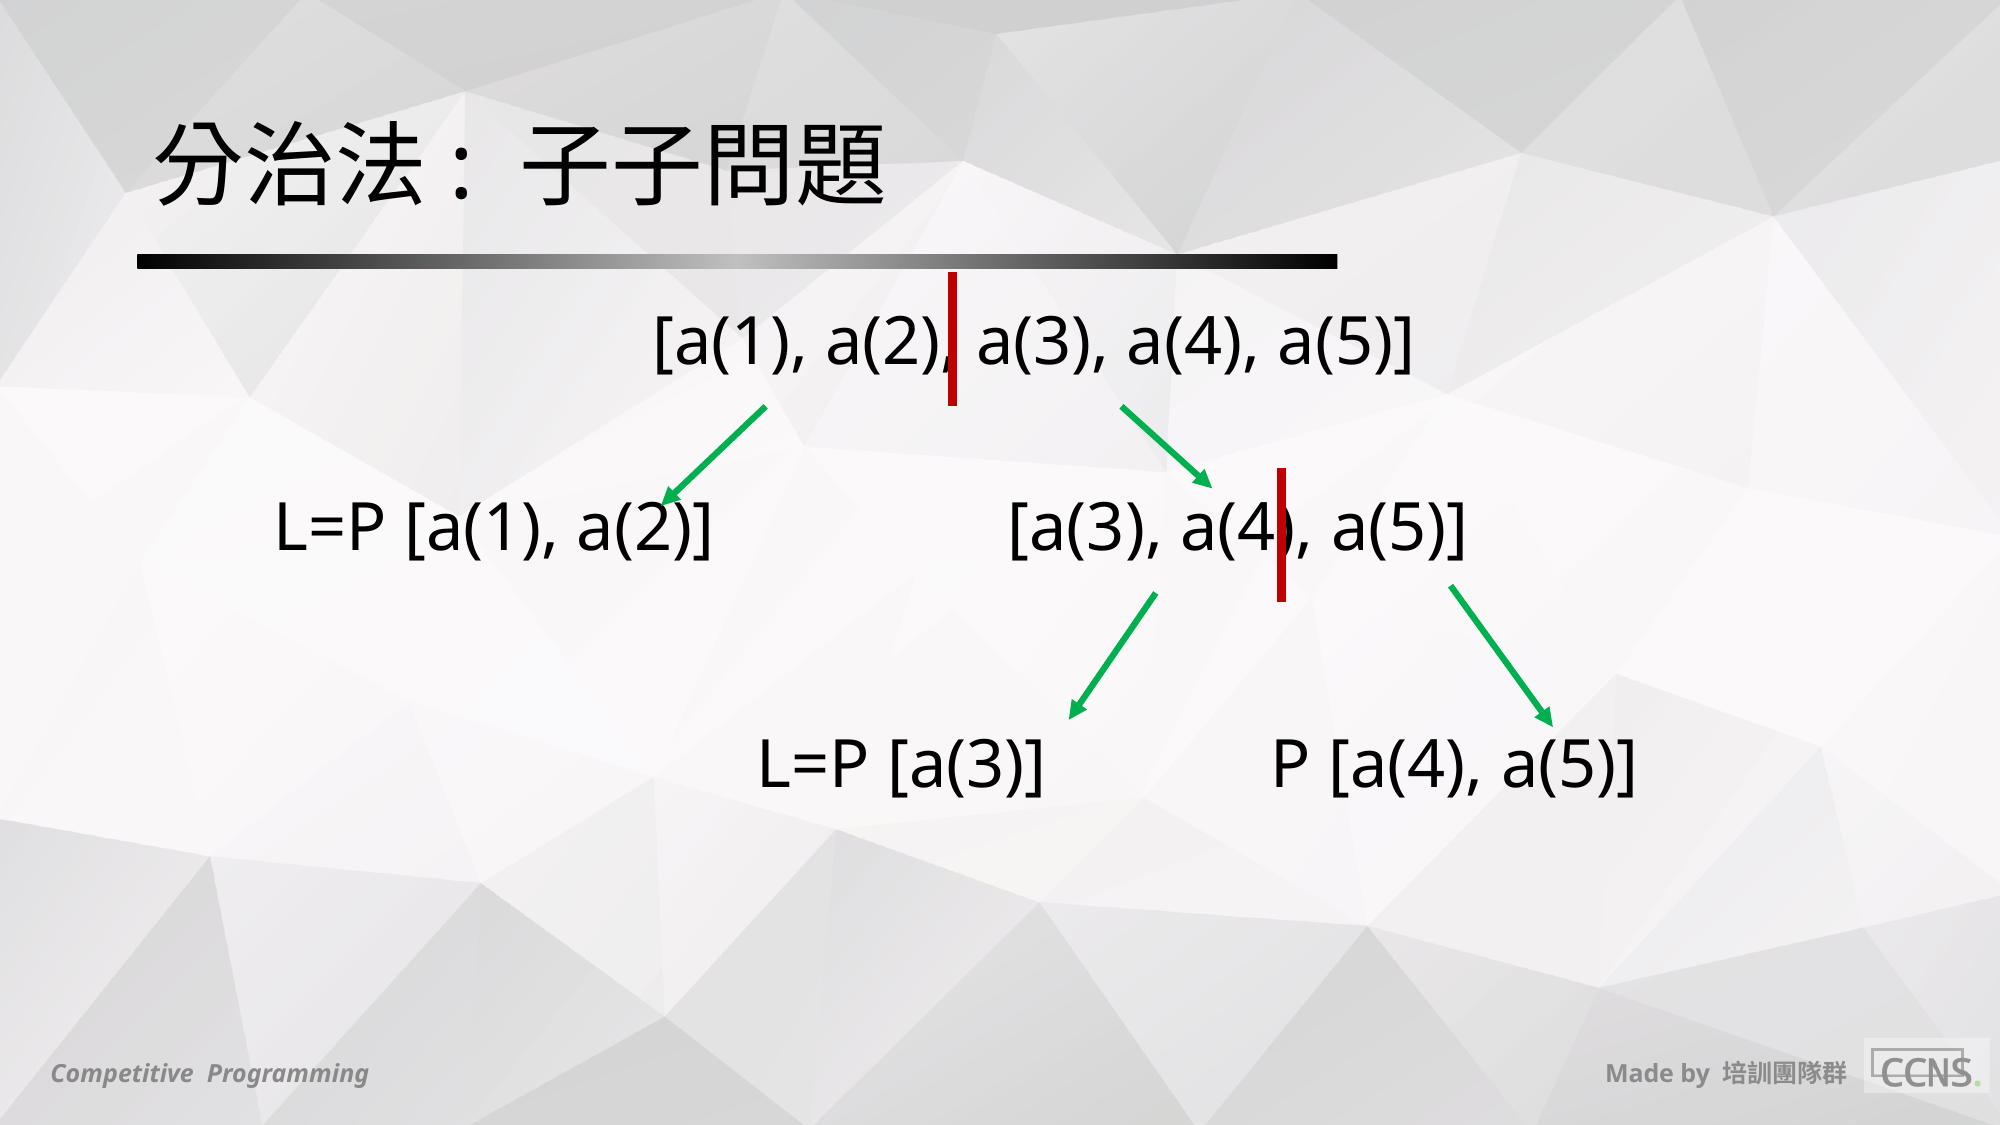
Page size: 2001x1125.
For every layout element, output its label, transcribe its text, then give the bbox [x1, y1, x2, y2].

title 分治法: 子子問題 [137, 59, 1863, 278]
list [a(1), a(2), a(3), a(4), a(5)] L=P [a(1), a(2)] [a(3), a(4), a(5)] L=P [a(3)] P [a(4), a(5)] [137, 299, 1863, 1014]
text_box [1068, 592, 1156, 720]
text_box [1450, 585, 1553, 727]
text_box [660, 406, 766, 506]
picture [0, 0, 2000, 1125]
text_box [1121, 406, 1213, 489]
